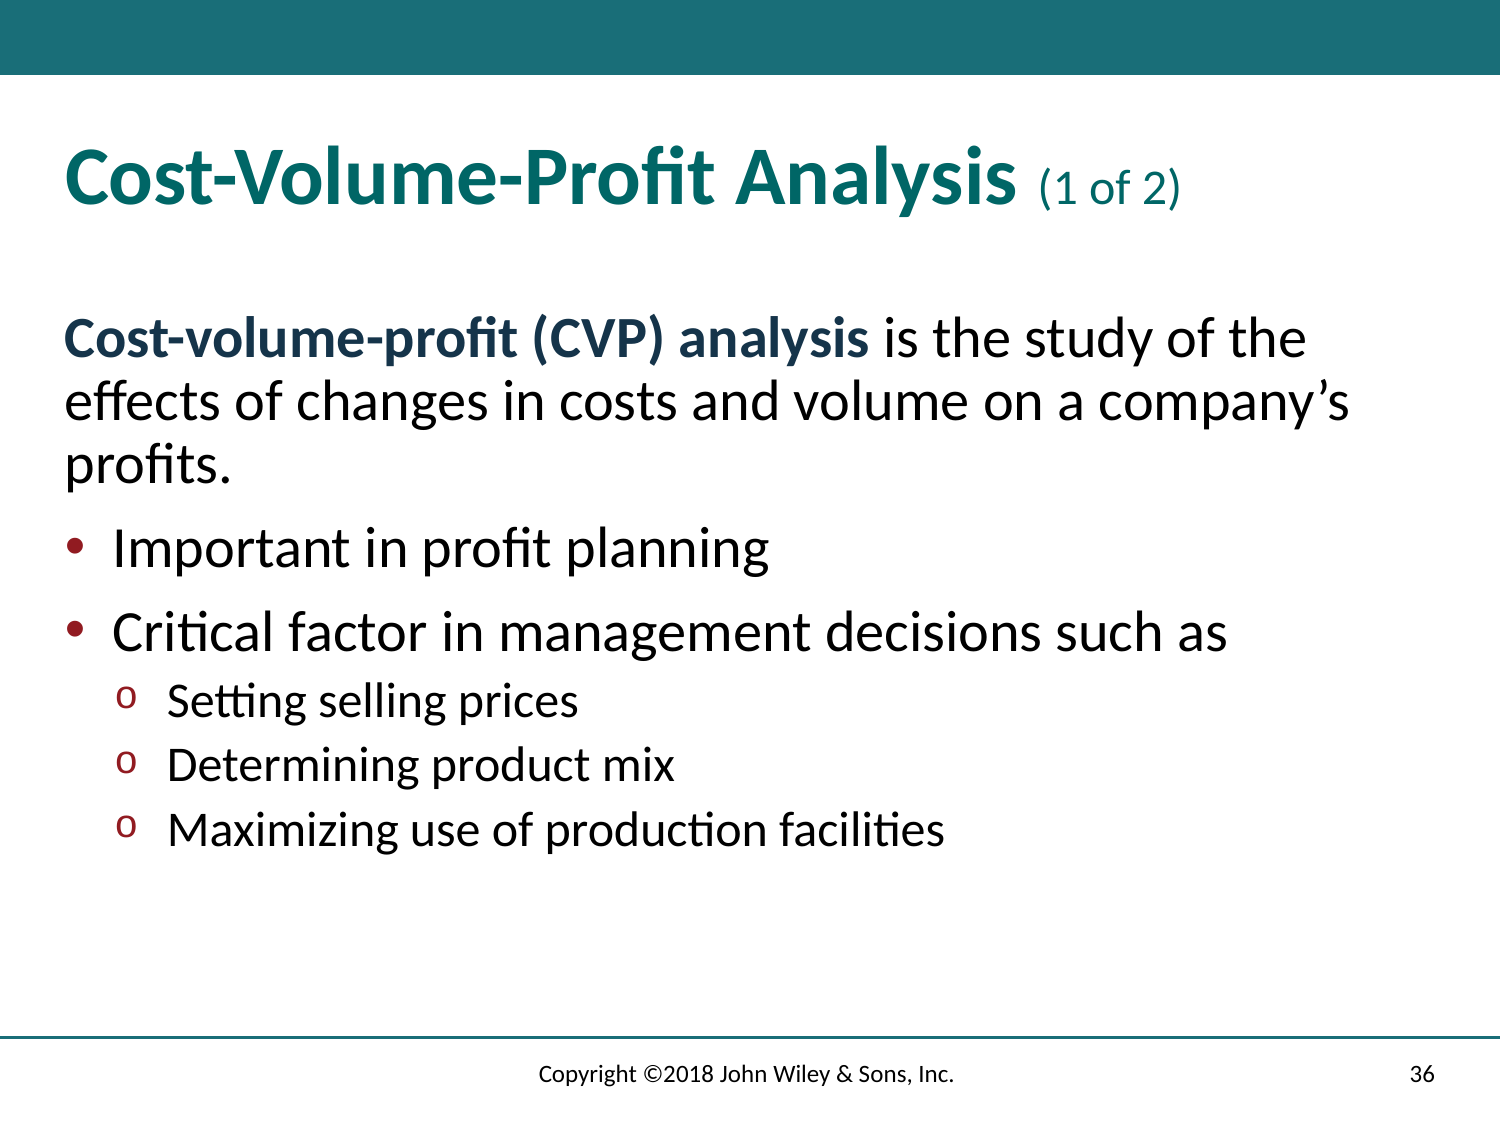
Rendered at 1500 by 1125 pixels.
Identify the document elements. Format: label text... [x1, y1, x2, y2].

slide_number 36 [1059, 1042, 1450, 1103]
footer Copyright ©2018 John Wiley & Sons, Inc. [496, 1042, 1004, 1103]
title Cost-Volume-Profit Analysis (1 of 2) [50, 125, 1450, 288]
list Cost-volume-profit (C V P) analysis is the study of the effects of changes in costs and volume on a company’s profits. Important in profit planning Critical factor in management decisions such as Setting selling prices Determining product mix Maximizing use of production facilities [50, 299, 1450, 1025]
